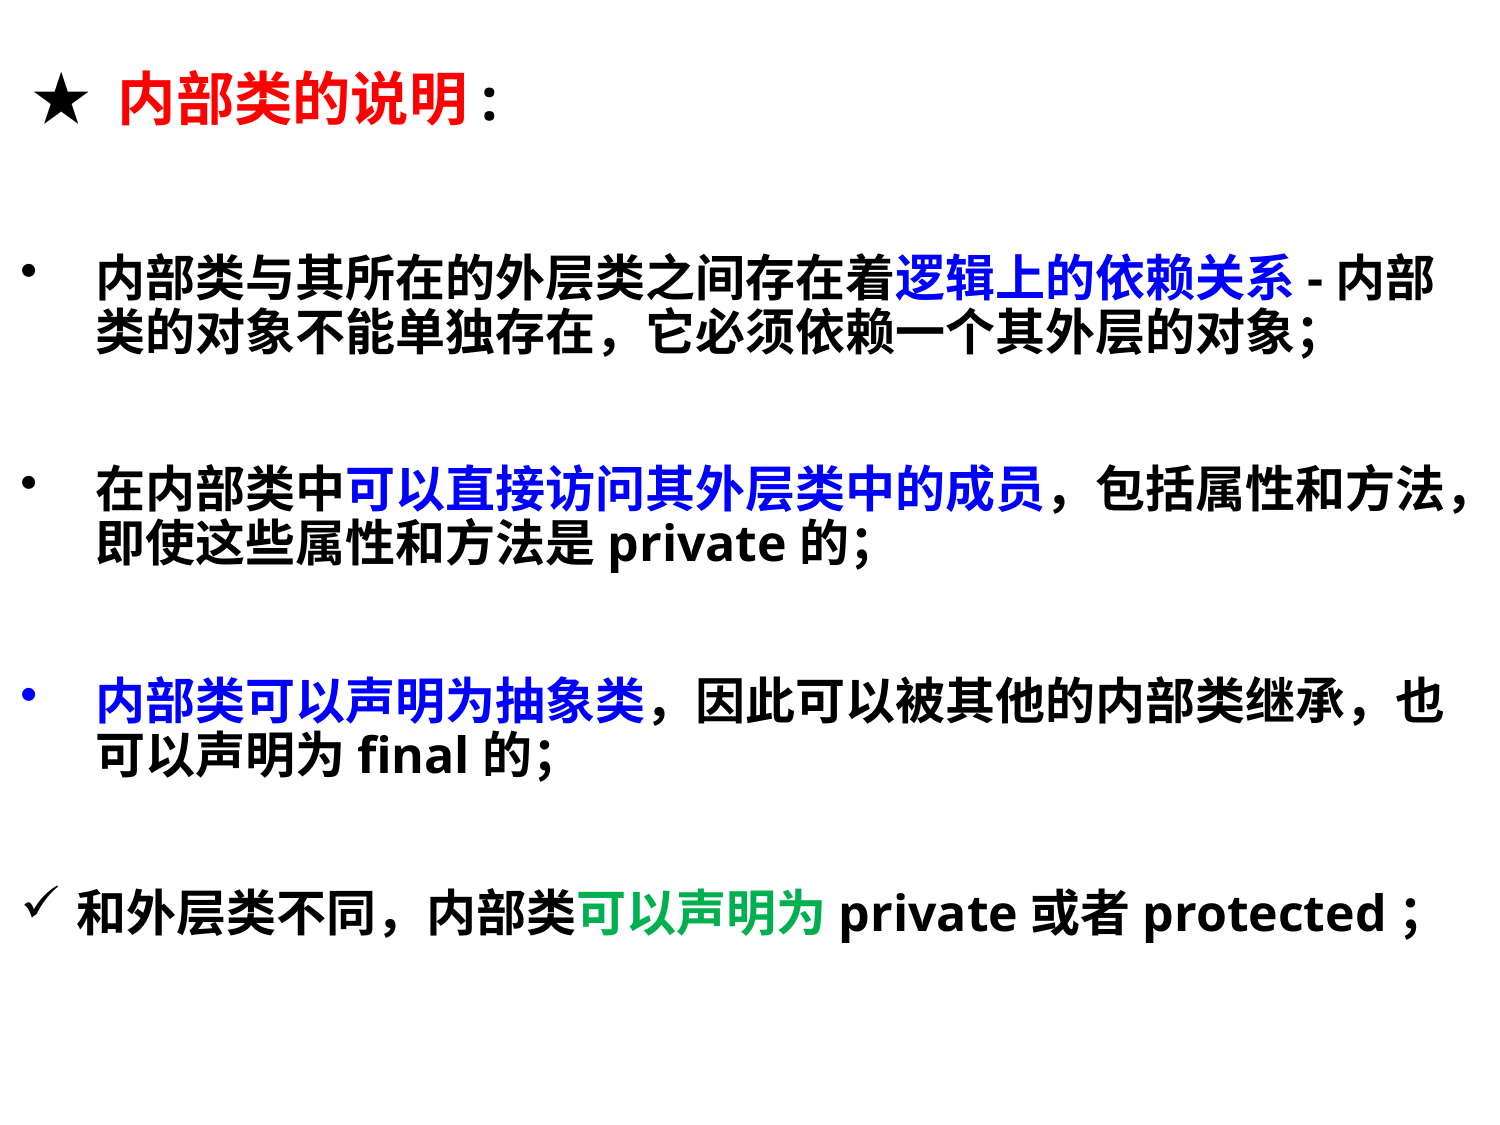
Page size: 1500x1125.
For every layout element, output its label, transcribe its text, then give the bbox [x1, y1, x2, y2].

text_box ★ 内部类的说明: [17, 54, 1211, 140]
text_box 内部类与其所在的外层类之间存在着逻辑上的依赖关系-内部类的对象不能单独存在，它必须依赖一个其外层的对象； 在内部类中可以直接访问其外层类中的成员，包括属性和方法，即使这些属性和方法是private的； 内部类可以声明为抽象类，因此可以被其他的内部类继承，也可以声明为final的； 和外层类不同，内部类可以声明为private或者protected； [5, 245, 1477, 950]
